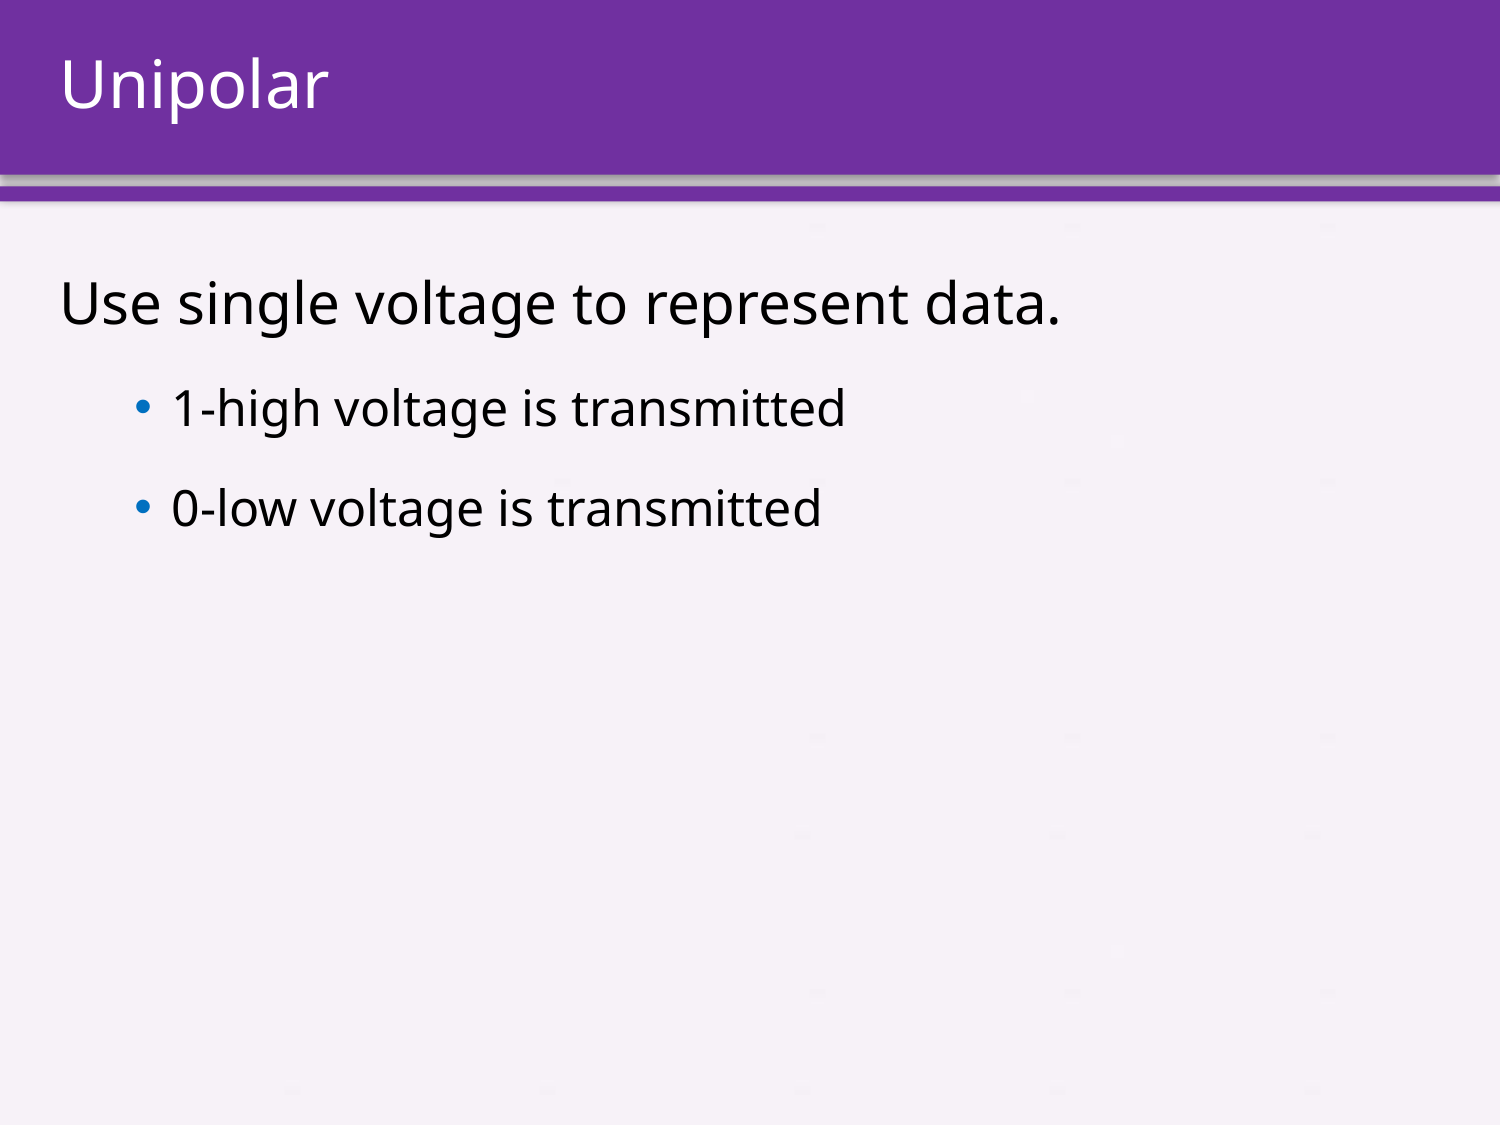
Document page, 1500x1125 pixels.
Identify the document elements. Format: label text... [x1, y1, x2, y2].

list Use single voltage to represent data. 1-high voltage is transmitted 0-low voltage is transmitted [44, 223, 1464, 1043]
picture [0, 175, 1500, 186]
title Unipolar [44, 0, 1464, 175]
picture [0, 202, 1500, 1125]
